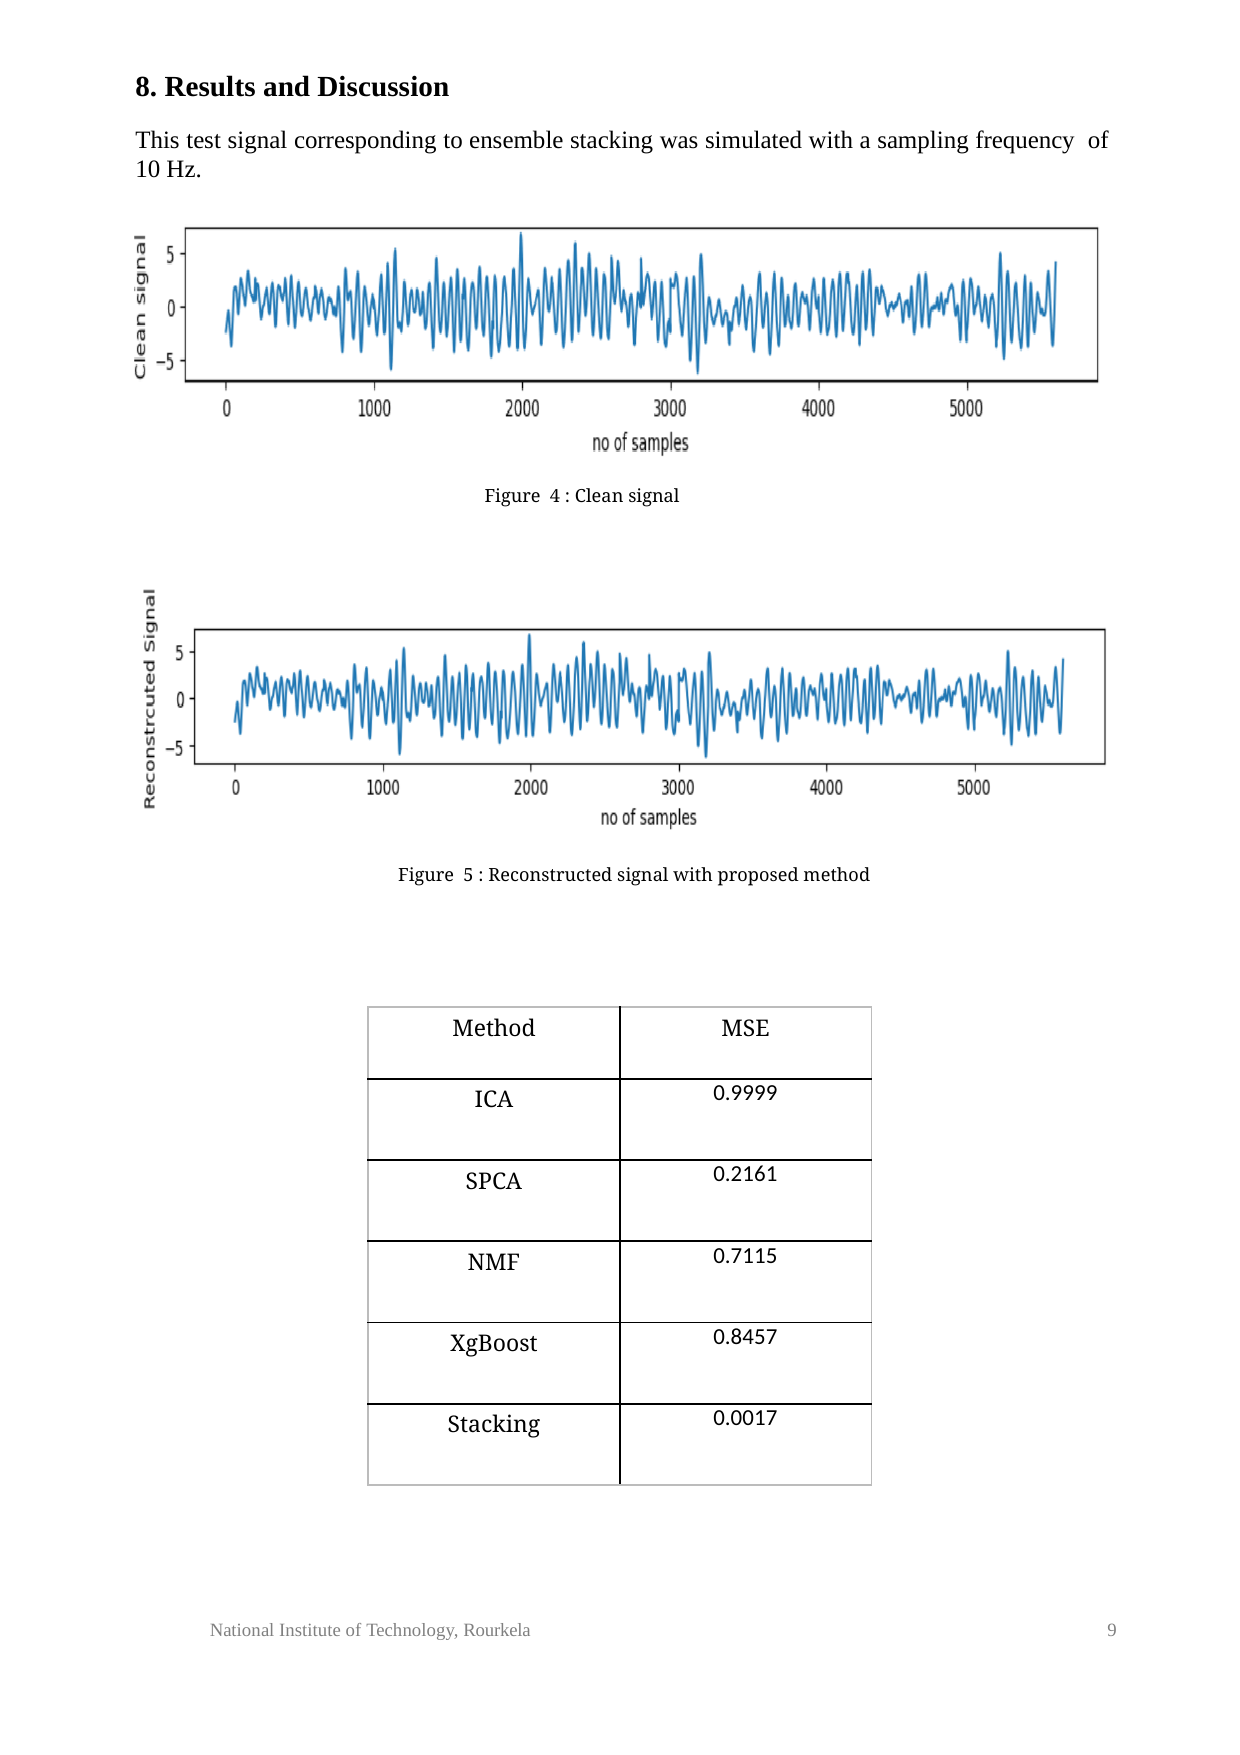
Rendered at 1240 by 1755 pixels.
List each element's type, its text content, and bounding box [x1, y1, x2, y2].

text_box Figure 5 : Reconstructed signal with proposed method [61, 855, 1037, 893]
table_cell 0.0017 [621, 1405, 871, 1484]
table_cell Stacking [369, 1405, 619, 1484]
list This test signal corresponding to ensemble stacking was simulated with a sampling frequency of 10 Hz. [135, 123, 1111, 579]
table_cell 0.9999 [621, 1080, 871, 1159]
table_header Method [369, 1008, 619, 1078]
table_cell NMF [369, 1242, 619, 1322]
picture [135, 580, 1111, 832]
table_cell 0.2161 [621, 1161, 871, 1240]
table_header MSE [621, 1008, 871, 1078]
picture [128, 218, 1105, 467]
table_cell XgBoost [369, 1323, 619, 1403]
title 8. Results and Discussion [135, 66, 1033, 123]
slide_number 9 [1100, 1617, 1135, 1643]
table_cell ICA [369, 1080, 619, 1159]
table_cell 0.8457 [621, 1323, 871, 1403]
table_cell SPCA [369, 1161, 619, 1240]
text_box Figure 4 : Clean signal [469, 477, 745, 514]
table_cell 0.7115 [621, 1242, 871, 1322]
footer National Institute of Technology, Rourkela [207, 1617, 536, 1755]
